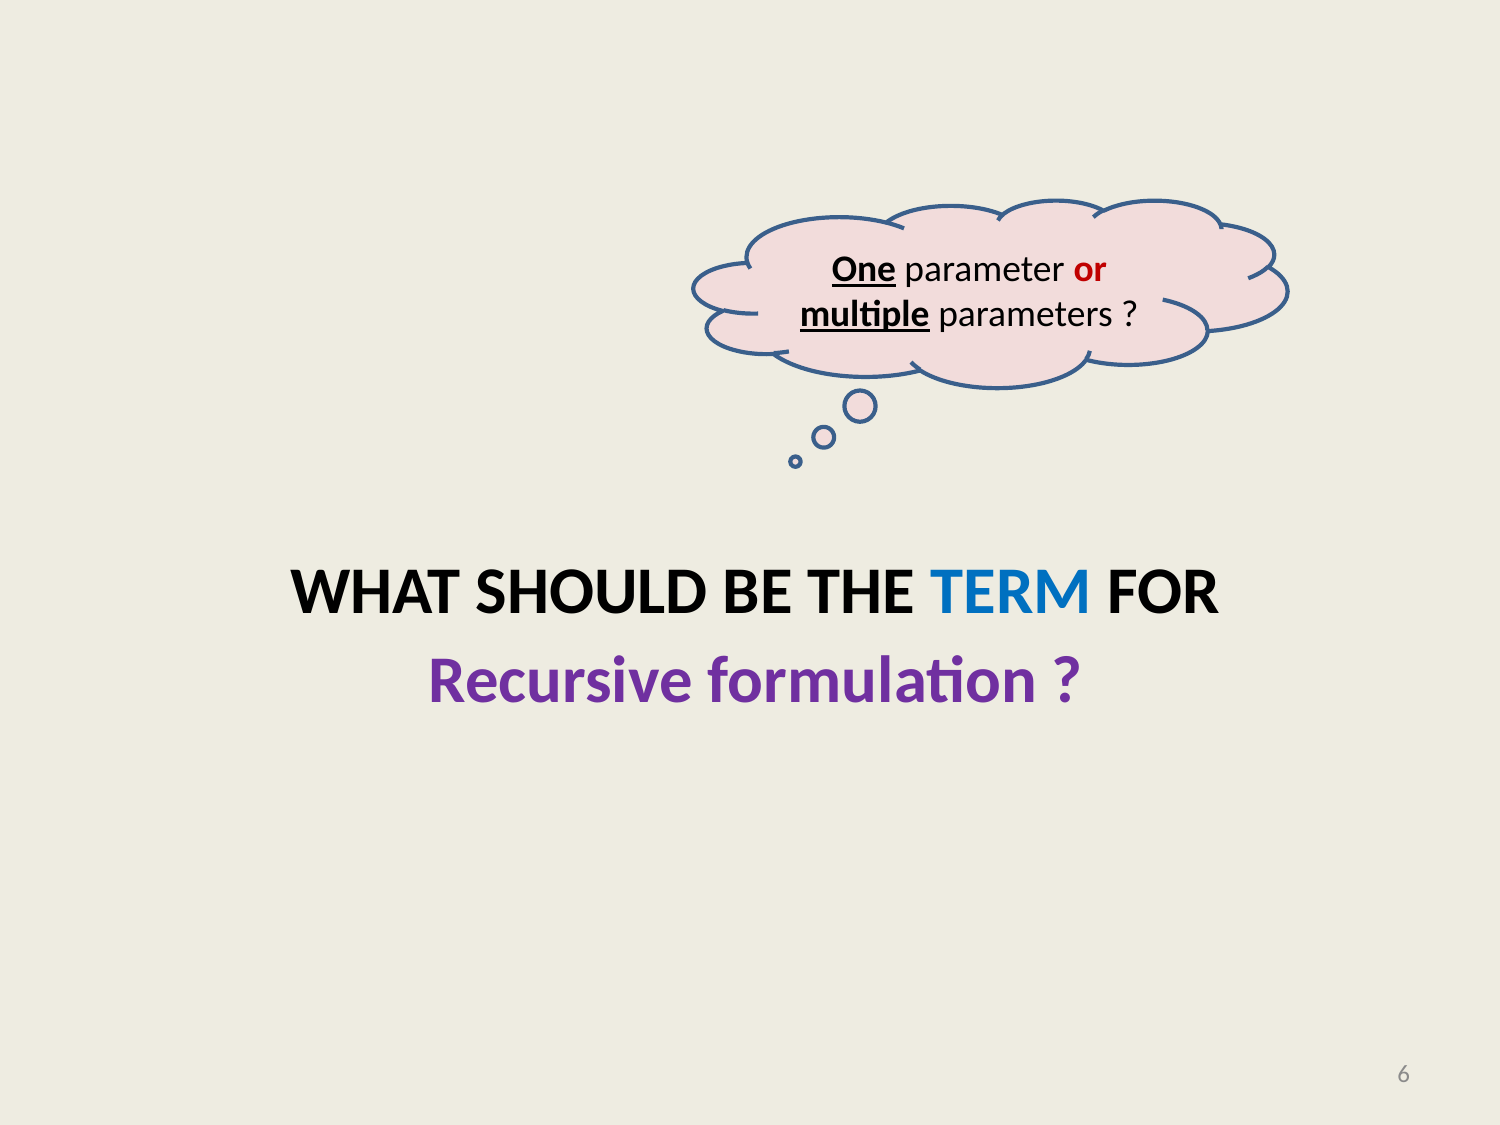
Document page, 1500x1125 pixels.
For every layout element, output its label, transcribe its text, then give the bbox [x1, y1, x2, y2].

text_box One parameter or multiple parameters ? [691, 198, 1290, 391]
list Recursive formulation ? [118, 476, 1394, 723]
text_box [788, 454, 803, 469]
text_box One parameter or multiple parameters ? [842, 388, 878, 424]
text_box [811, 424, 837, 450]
slide_number 6 [1074, 1042, 1425, 1103]
title What should be the Term for [125, 539, 1400, 763]
